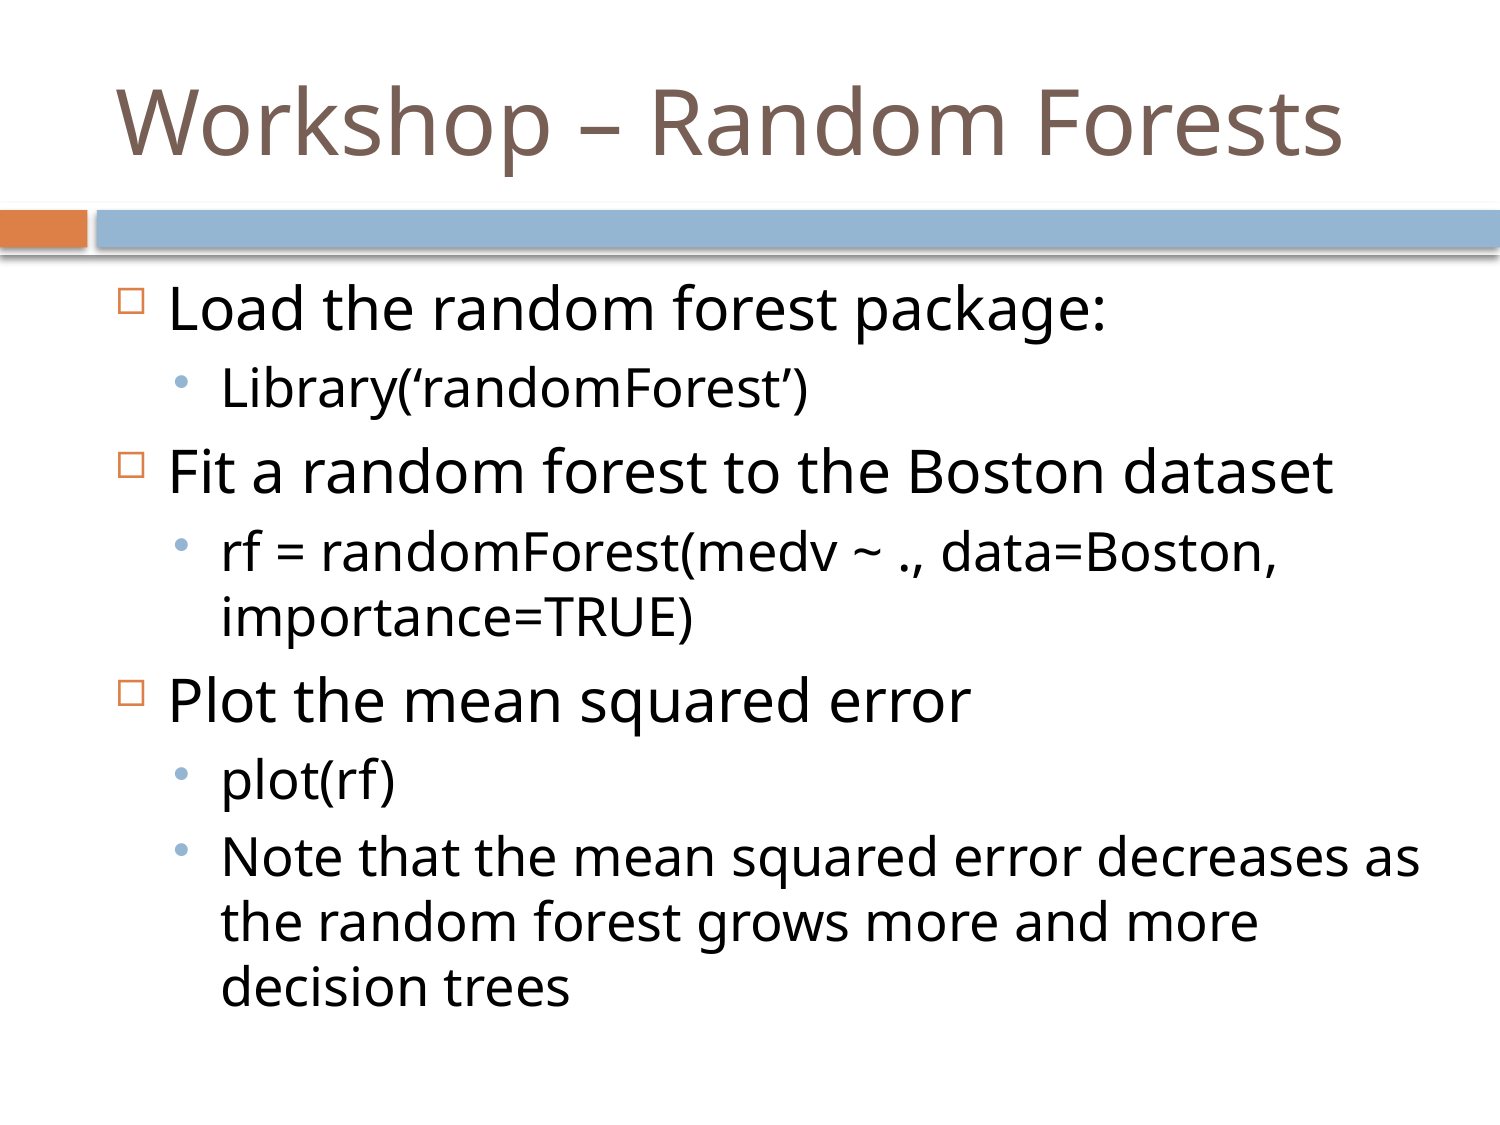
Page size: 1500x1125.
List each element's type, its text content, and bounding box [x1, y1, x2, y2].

title Workshop – Random Forests [100, 37, 1438, 200]
list Load the random forest package: Library(‘randomForest’) Fit a random forest to the Boston dataset rf = randomForest(medv ~ ., data=Boston, importance=TRUE) Plot the mean squared error plot(rf) Note that the mean squared error decreases as the random forest grows more and more decision trees [100, 262, 1438, 1000]
